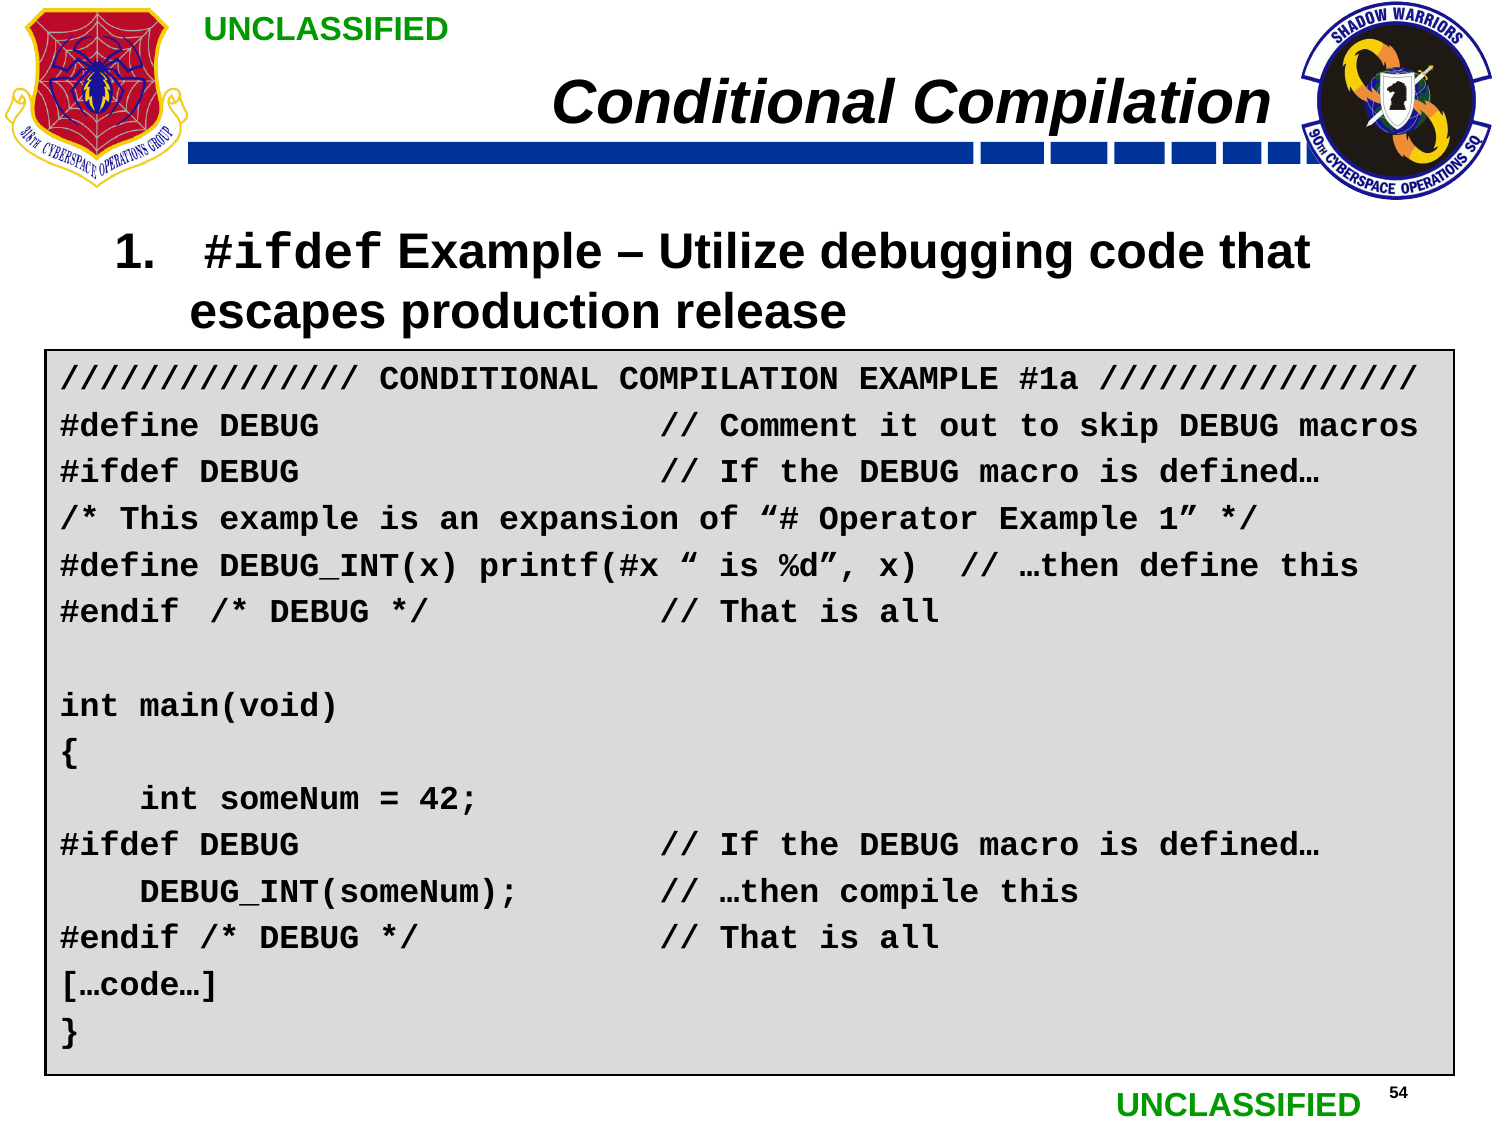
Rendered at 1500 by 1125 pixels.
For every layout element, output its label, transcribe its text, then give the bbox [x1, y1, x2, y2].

title Conditional Compilation [249, 51, 1288, 142]
picture [5, 8, 188, 188]
picture [1300, 1, 1493, 200]
text_box /////////////// CONDITIONAL COMPILATION EXAMPLE #1a //////////////// #define DEBUG // Comment it out to skip DEBUG macros #ifdef DEBUG // If the DEBUG macro is defined… /* This example is an expansion of “# Operator Example 1” */ #define DEBUG_INT(x) printf(#x “ is %d”, x) // …then define this #endif /* DEBUG */ // That is all int main(void) { int someNum = 42; #ifdef DEBUG // If the DEBUG macro is defined… DEBUG_INT(someNum); // …then compile this #endif /* DEBUG */ // That is all […code…] } [45, 350, 1455, 1076]
list #ifdef Example – Utilize debugging code that escapes production release [90, 211, 1453, 350]
